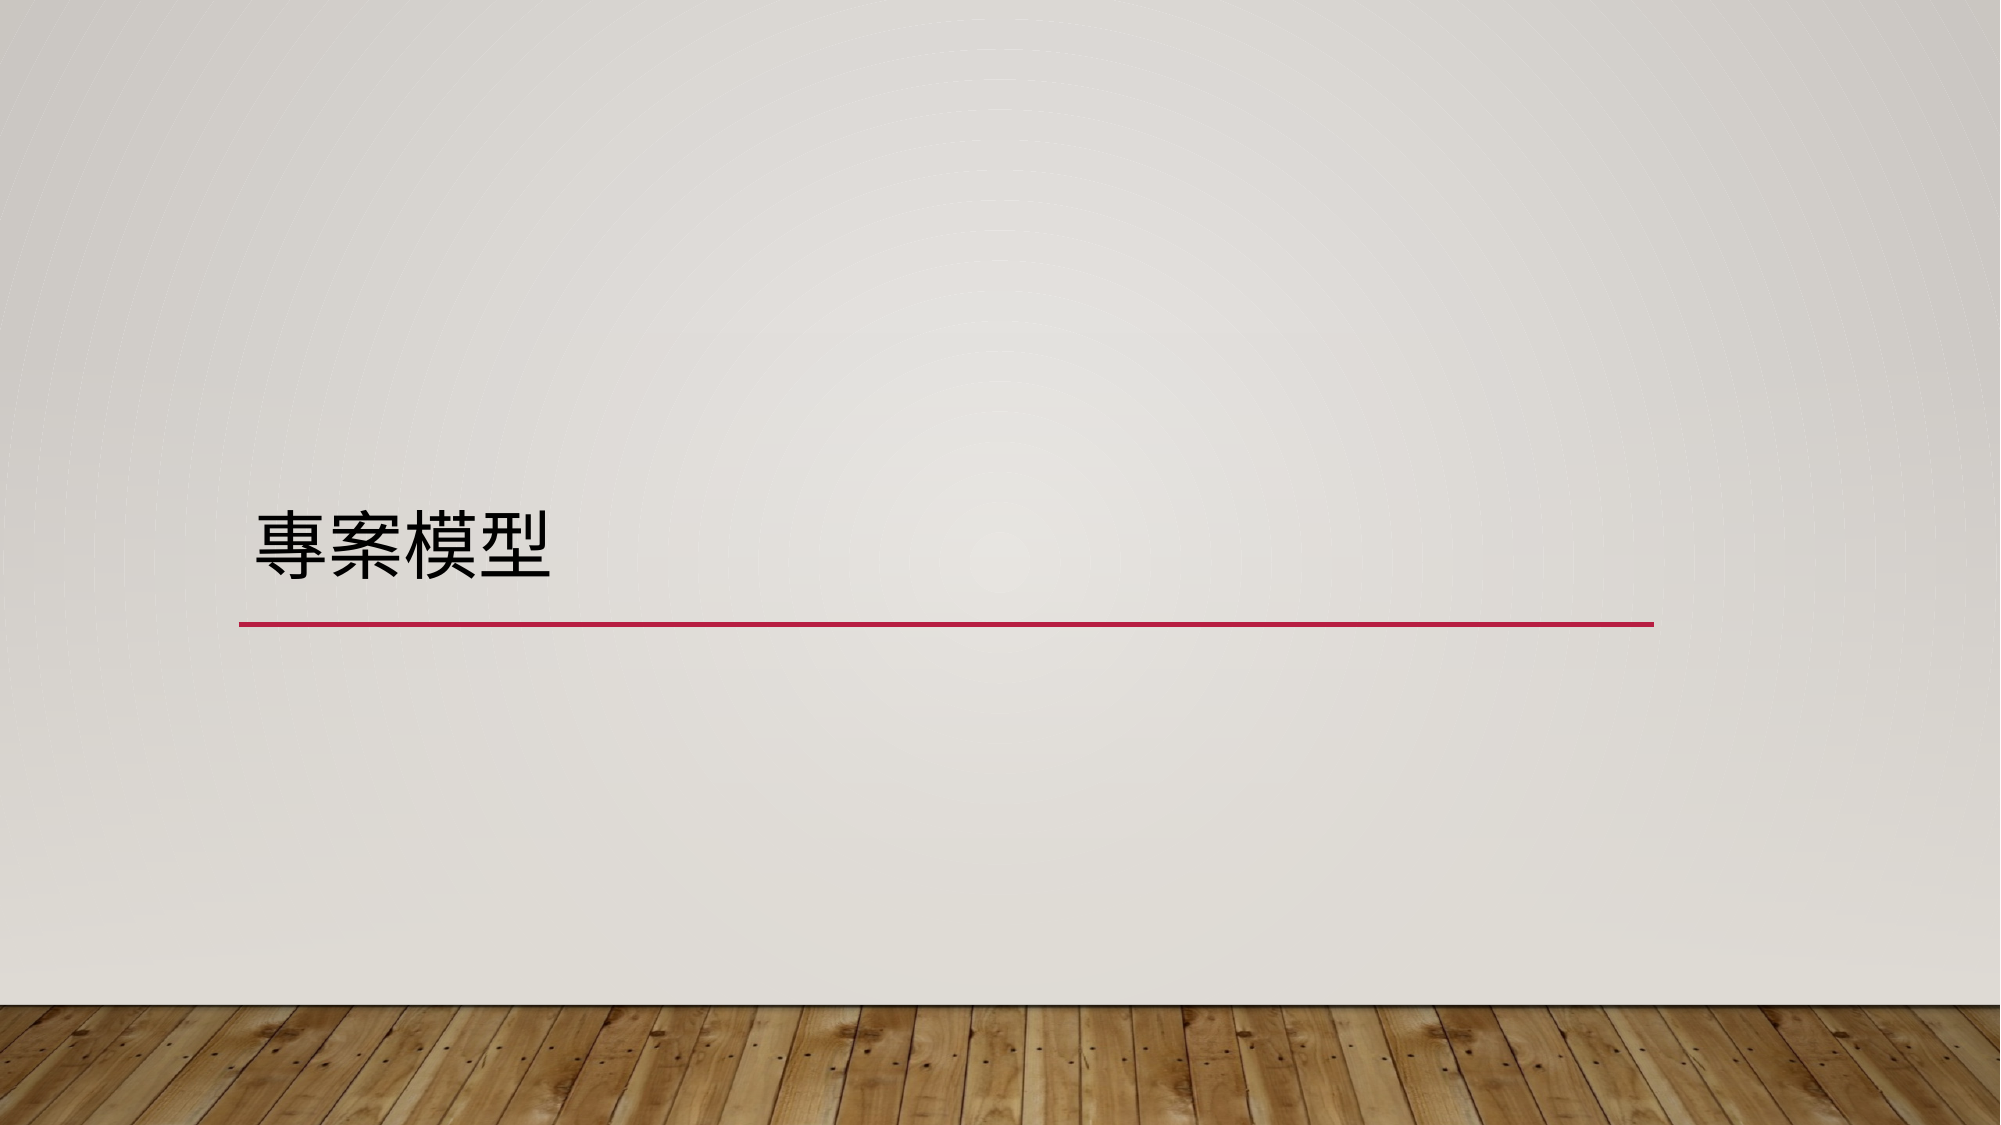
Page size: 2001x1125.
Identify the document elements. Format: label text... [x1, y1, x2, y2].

title 專案模型 [238, 288, 1657, 598]
picture [0, 1005, 2000, 1125]
